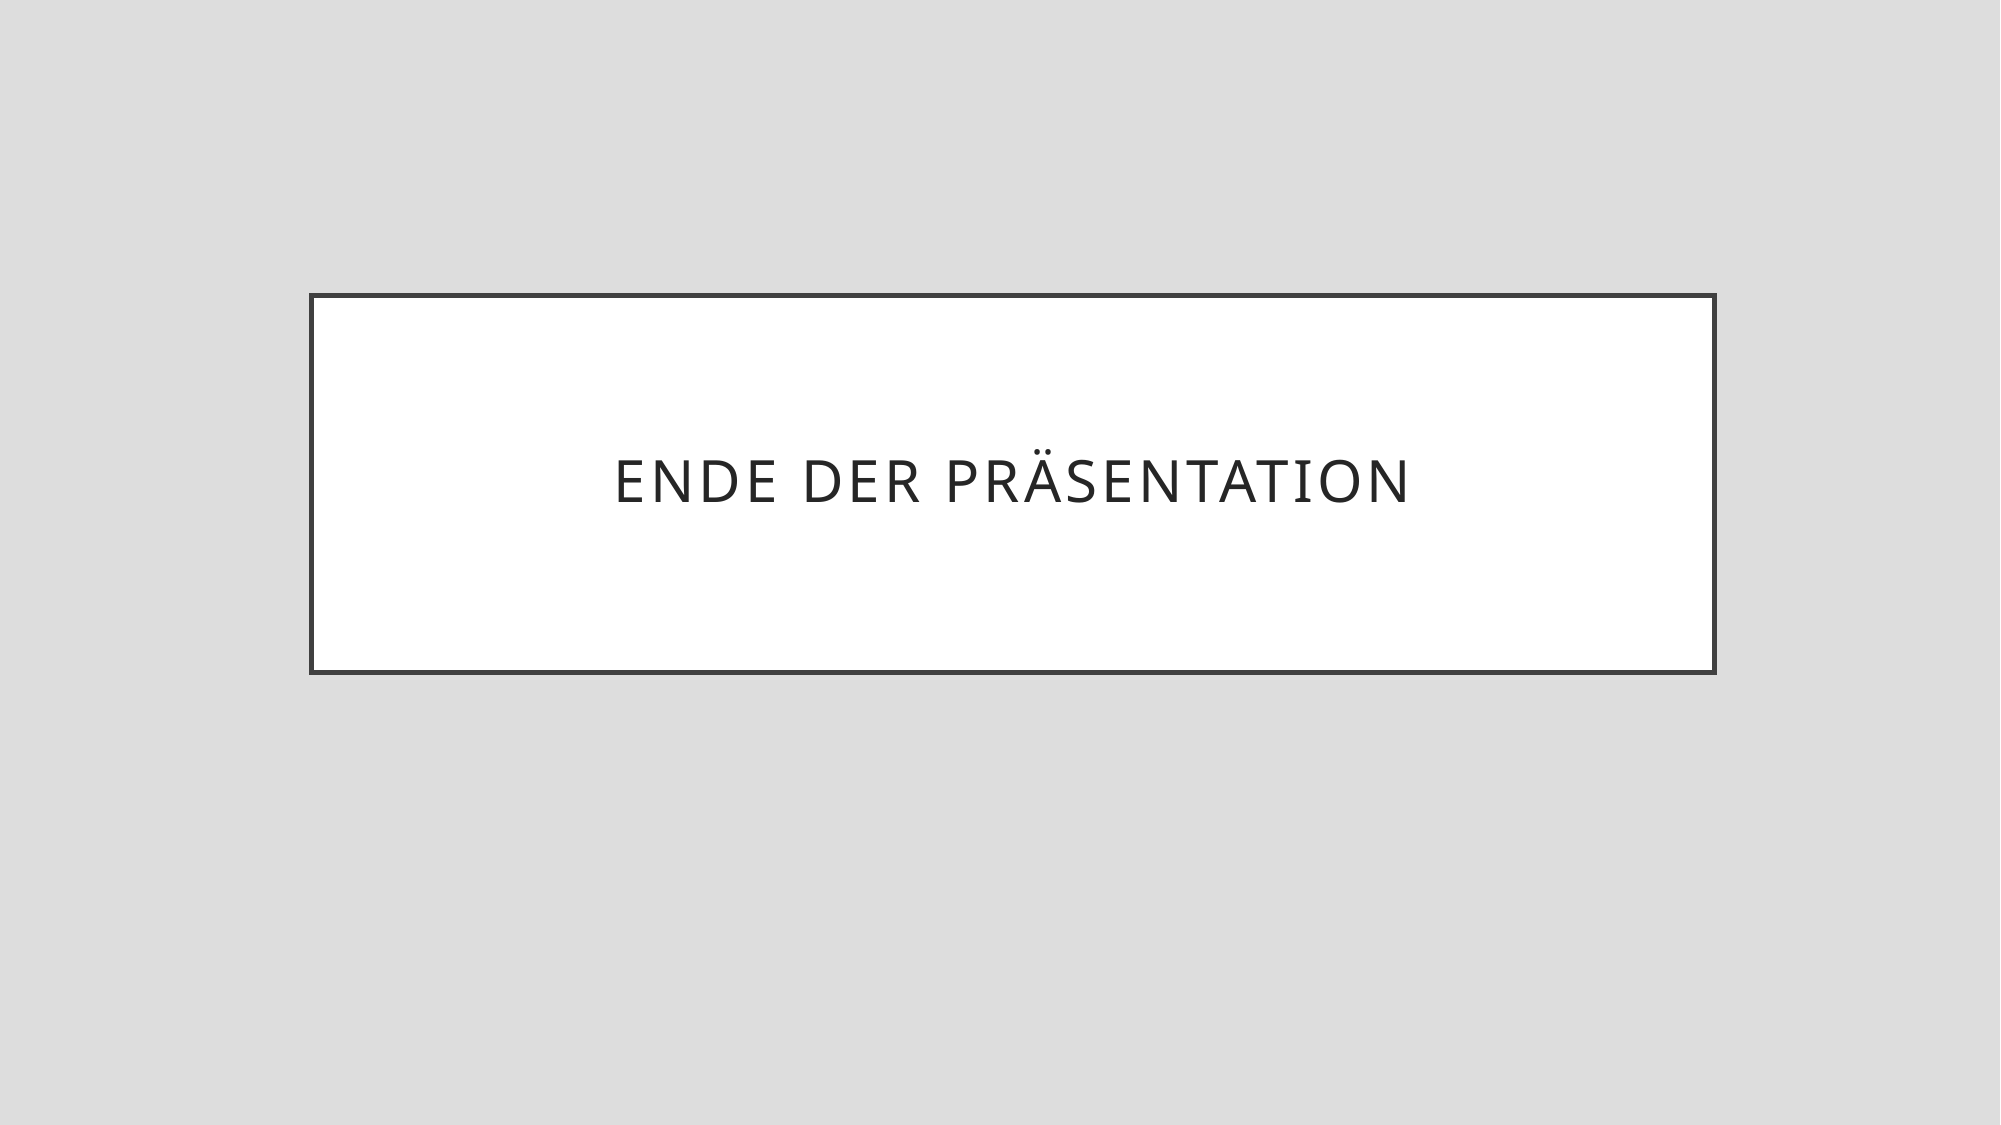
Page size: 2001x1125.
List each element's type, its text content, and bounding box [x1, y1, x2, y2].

title Ende der Präsentation [309, 293, 1717, 675]
